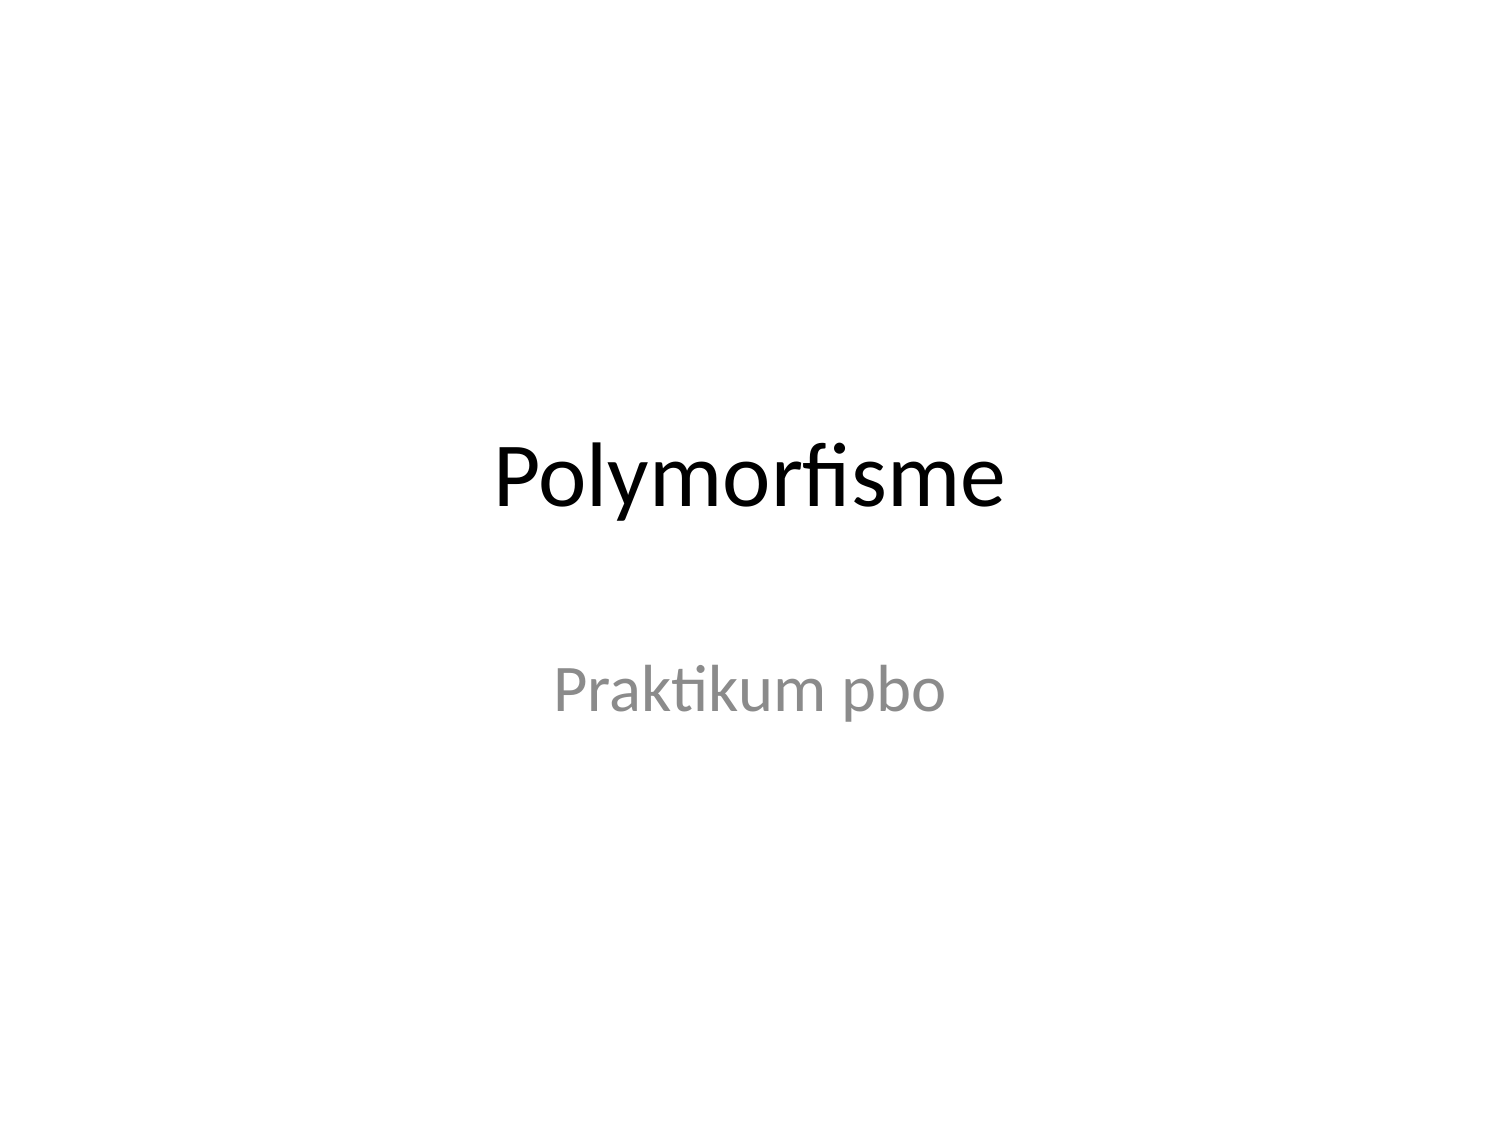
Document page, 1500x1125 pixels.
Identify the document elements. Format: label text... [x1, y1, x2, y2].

title Polymorfisme [112, 349, 1388, 591]
subtitle Praktikum pbo [225, 637, 1275, 925]
